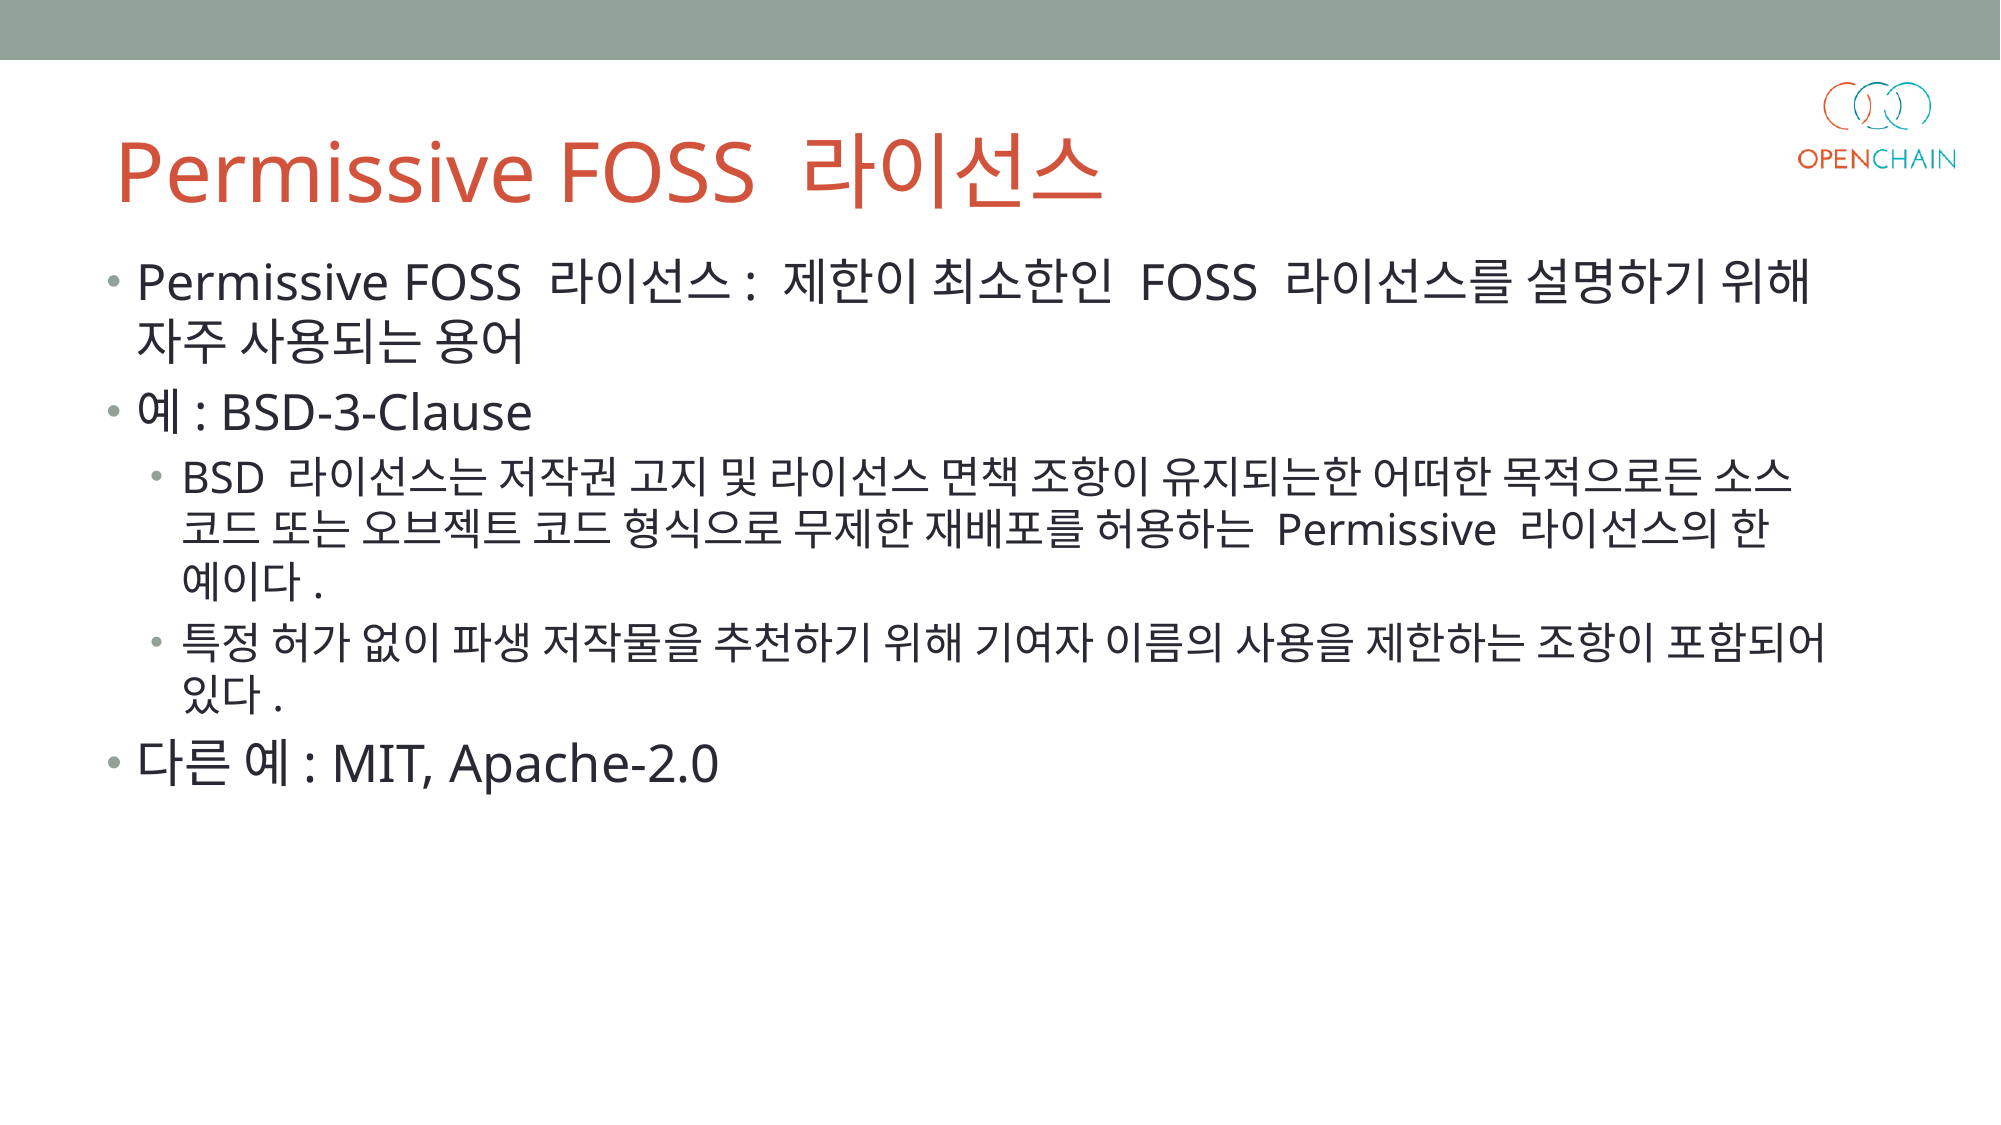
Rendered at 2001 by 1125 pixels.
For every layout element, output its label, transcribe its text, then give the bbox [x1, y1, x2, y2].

title Permissive FOSS 라이선스 [99, 87, 1900, 250]
picture [1798, 82, 1955, 169]
list Permissive FOSS 라이선스: 제한이 최소한인 FOSS 라이선스를 설명하기 위해 자주 사용되는 용어 예: BSD-3-Clause BSD 라이선스는 저작권 고지 및 라이선스 면책 조항이 유지되는한 어떠한 목적으로든 소스 코드 또는 오브젝트 코드 형식으로 무제한 재배포를 허용하는 Permissive 라이선스의 한 예이다. 특정 허가 없이 파생 저작물을 추천하기 위해 기여자 이름의 사용을 제한하는 조항이 포함되어 있다. 다른 예: MIT, Apache-2.0 [91, 243, 1863, 1093]
